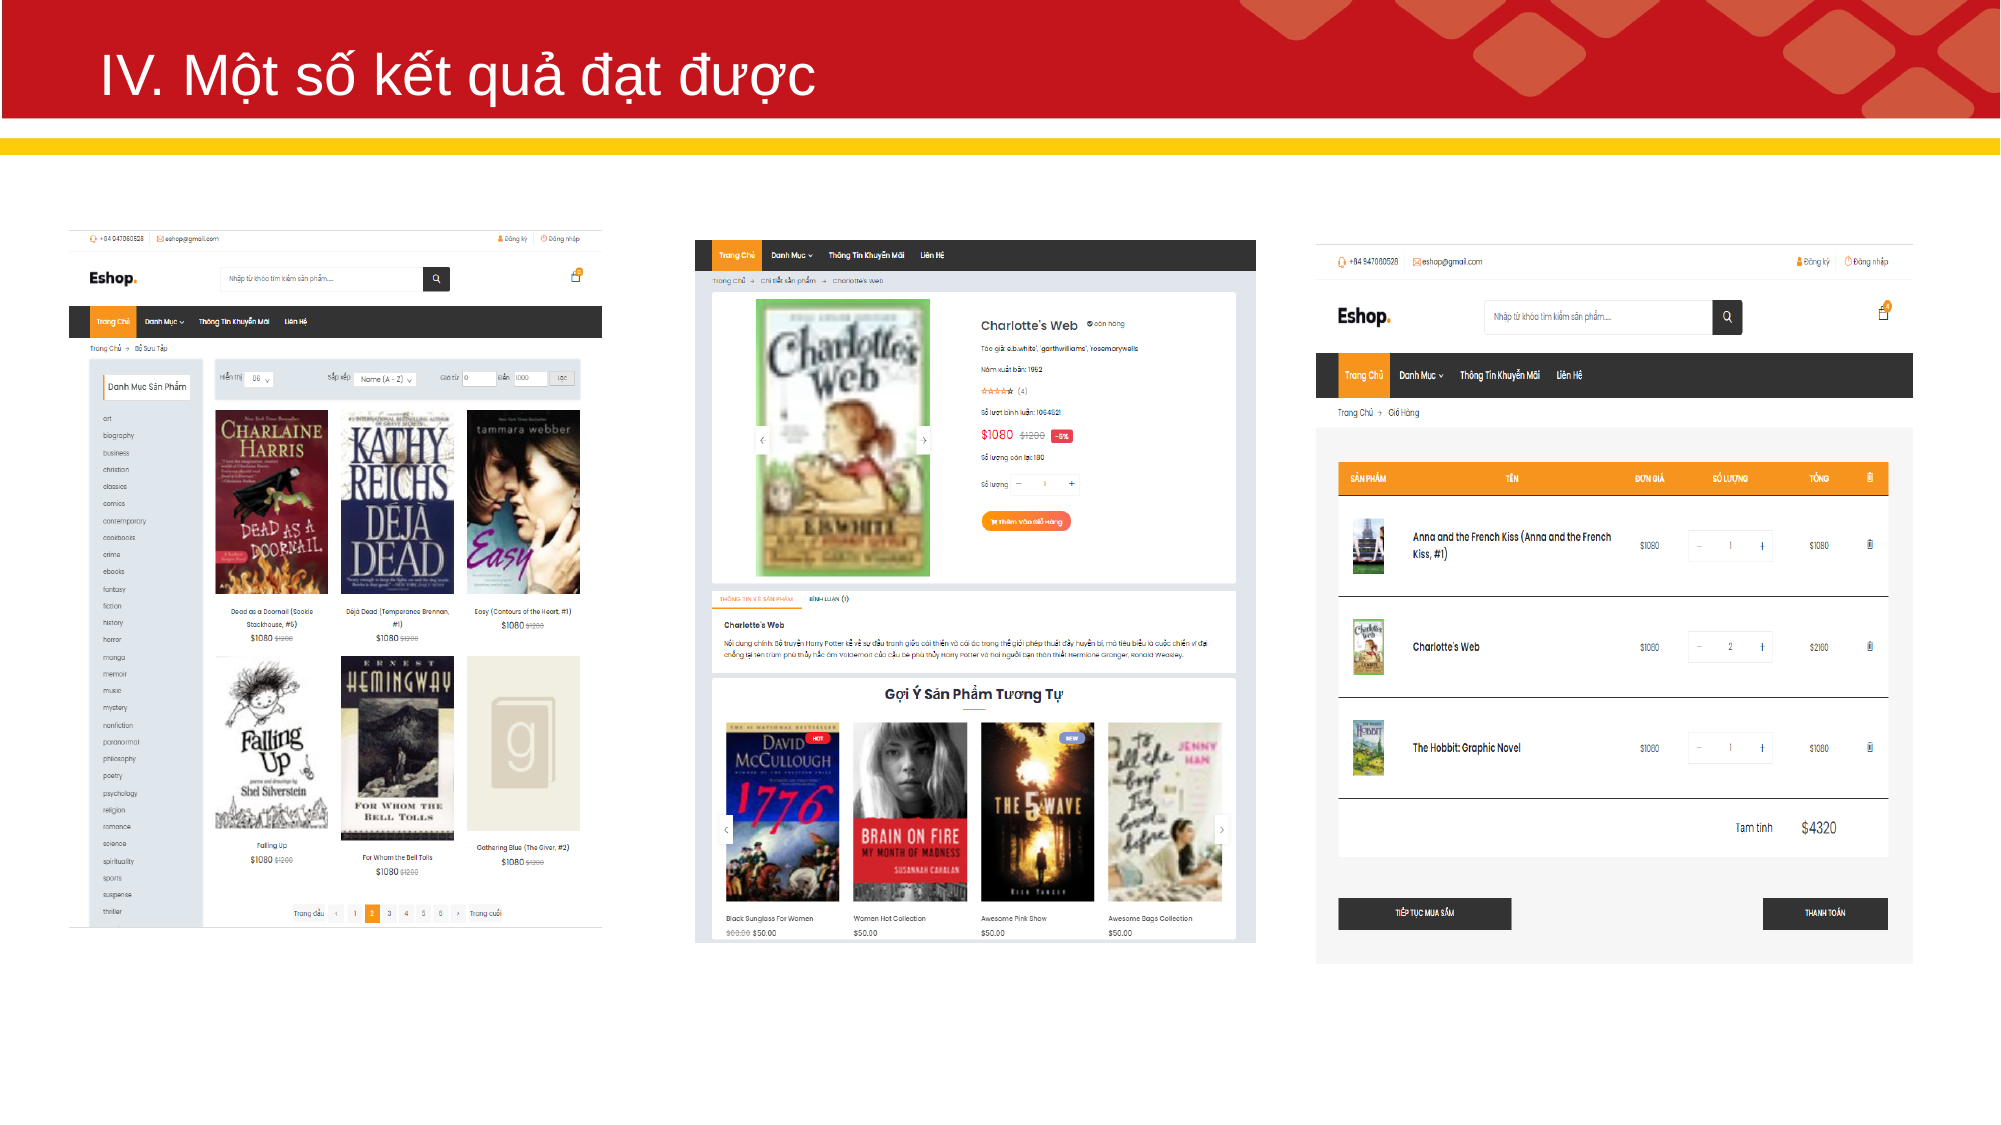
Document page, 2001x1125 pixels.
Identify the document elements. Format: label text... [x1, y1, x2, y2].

title IV. Một số kết quả đạt được [99, 44, 871, 110]
picture [0, 0, 2001, 1125]
